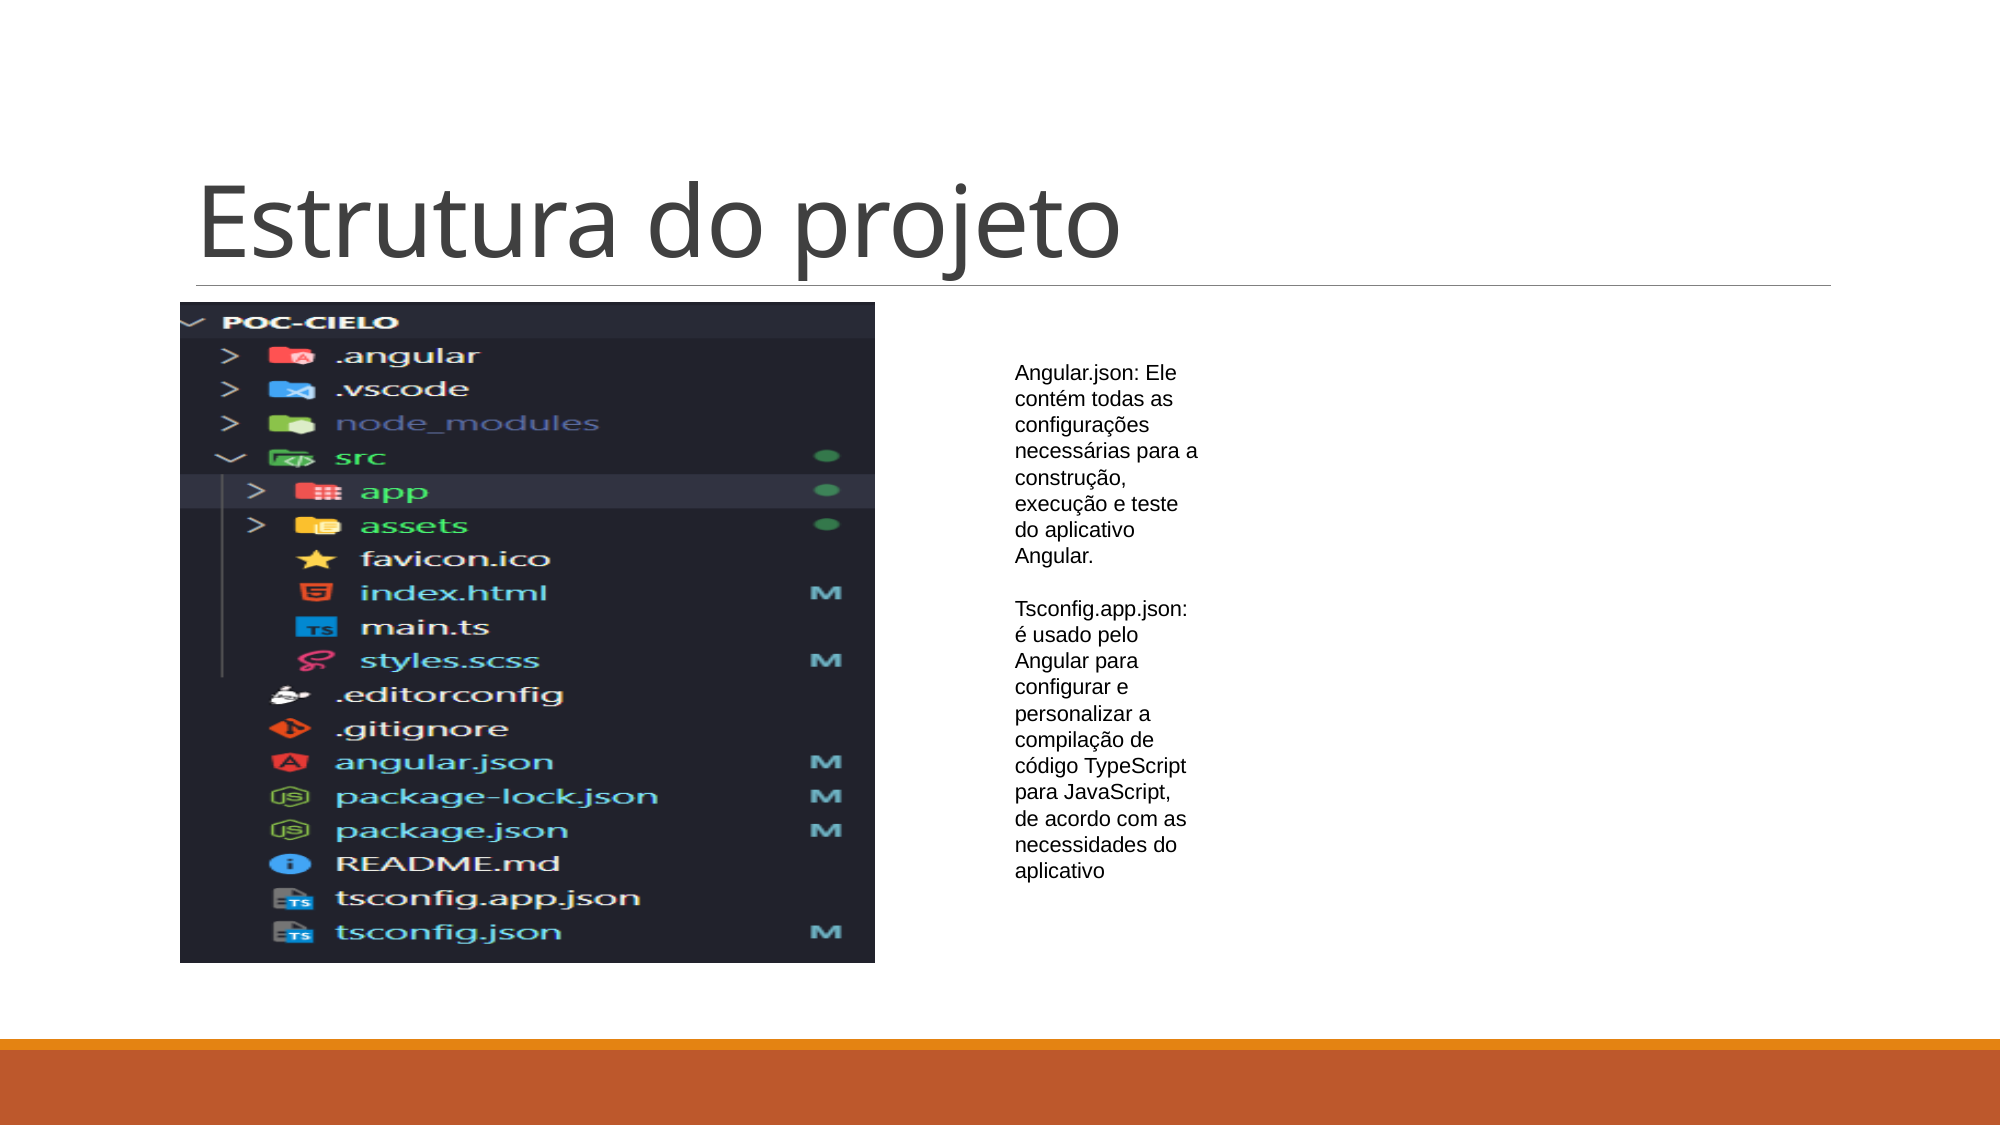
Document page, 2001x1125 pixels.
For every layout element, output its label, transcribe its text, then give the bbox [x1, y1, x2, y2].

title Estrutura do projeto [180, 47, 1830, 285]
picture [179, 302, 875, 964]
text_box Angular.json: Ele contém todas as configurações necessárias para a construção, execução e teste do aplicativo Angular. Tsconfig.app.json: é usado pelo Angular para configurar e personalizar a compilação de código TypeScript para JavaScript, de acordo com as necessidades do aplicativo [999, 350, 1215, 891]
list as [880, 302, 1830, 963]
